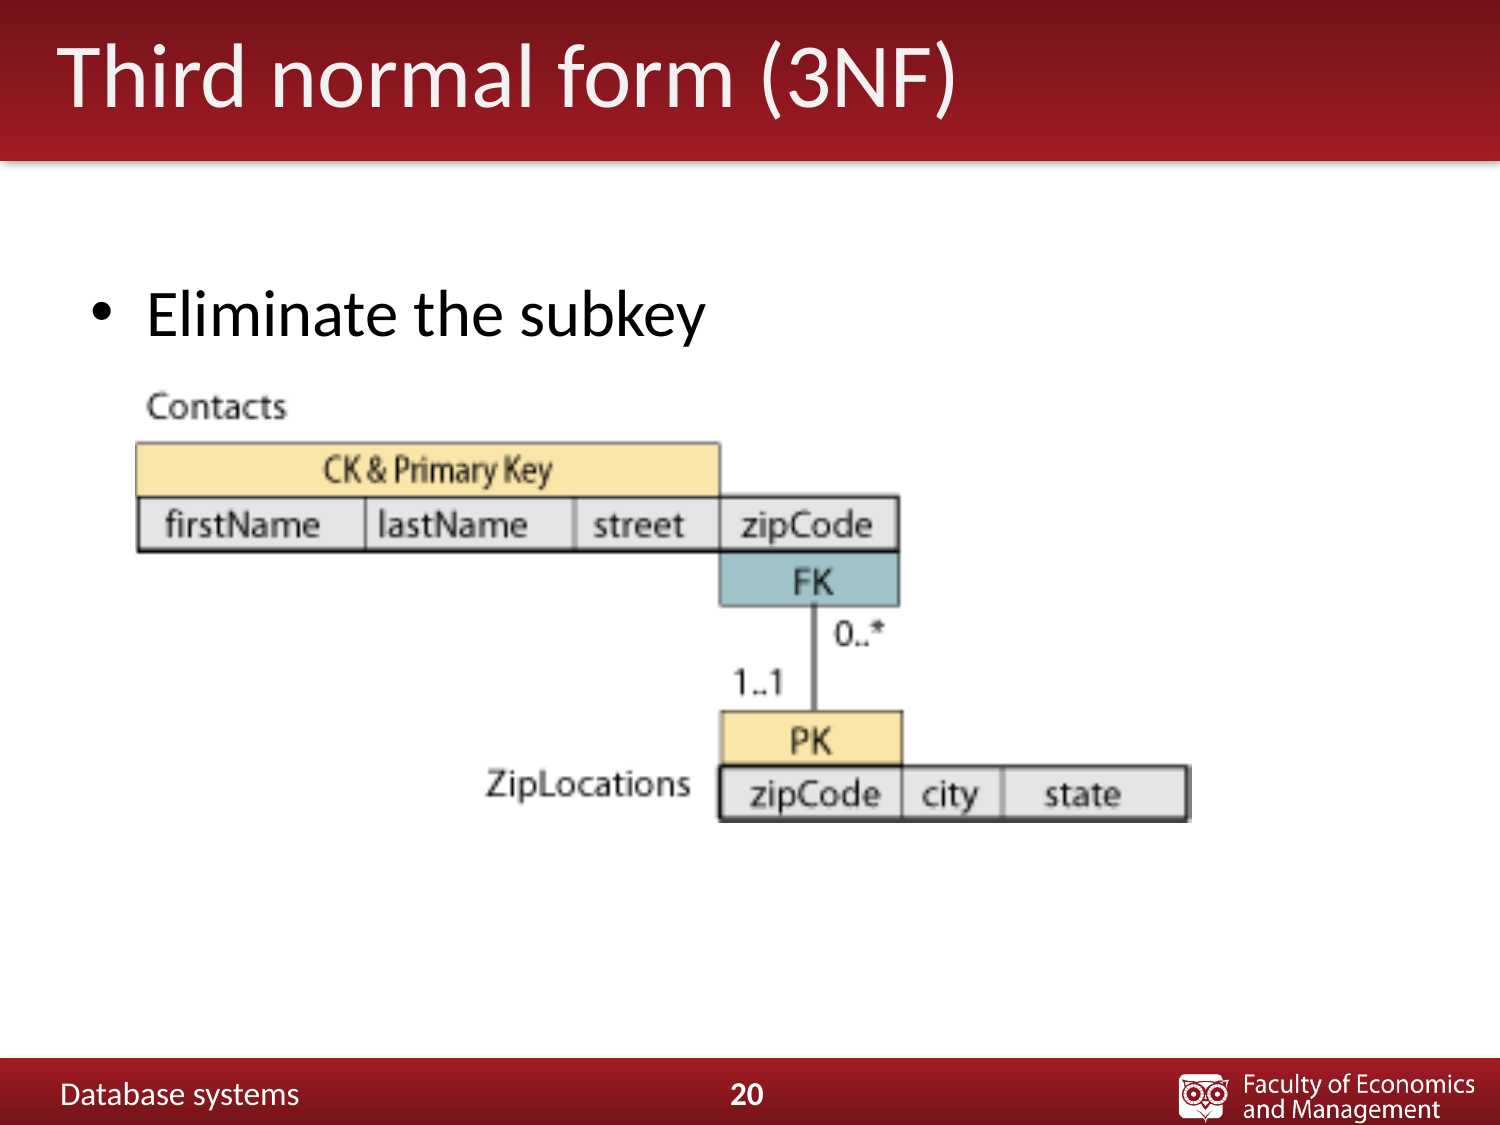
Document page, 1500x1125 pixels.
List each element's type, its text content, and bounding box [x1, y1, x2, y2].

slide_number 20 [655, 1058, 839, 1125]
list Eliminate the subkey [75, 262, 1425, 1005]
footer Database systems [0, 1058, 361, 1125]
text_box [0, 0, 1500, 163]
picture [135, 385, 1192, 823]
title Third normal form (3NF) [41, 0, 1459, 142]
text_box [0, 1056, 1500, 1125]
picture [1174, 1069, 1478, 1125]
